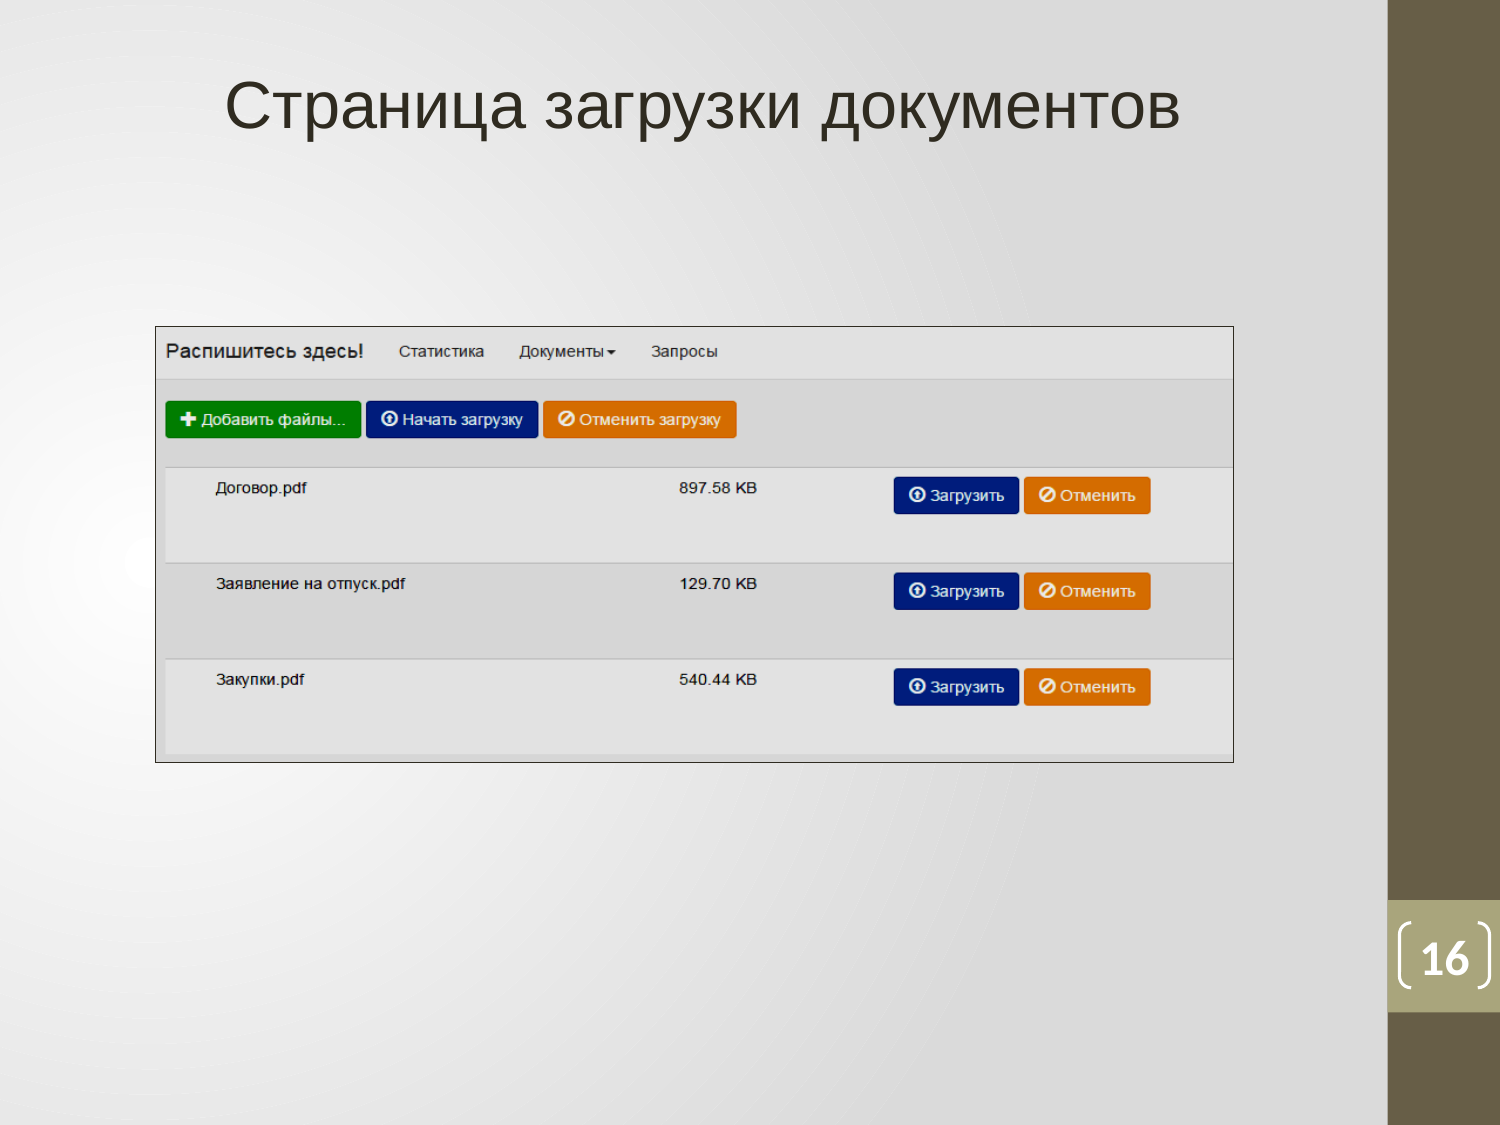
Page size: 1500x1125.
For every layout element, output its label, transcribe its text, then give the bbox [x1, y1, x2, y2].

text_box 16 [1399, 922, 1490, 988]
picture [154, 325, 1234, 763]
list Страница загрузки документов [13, 54, 1375, 213]
